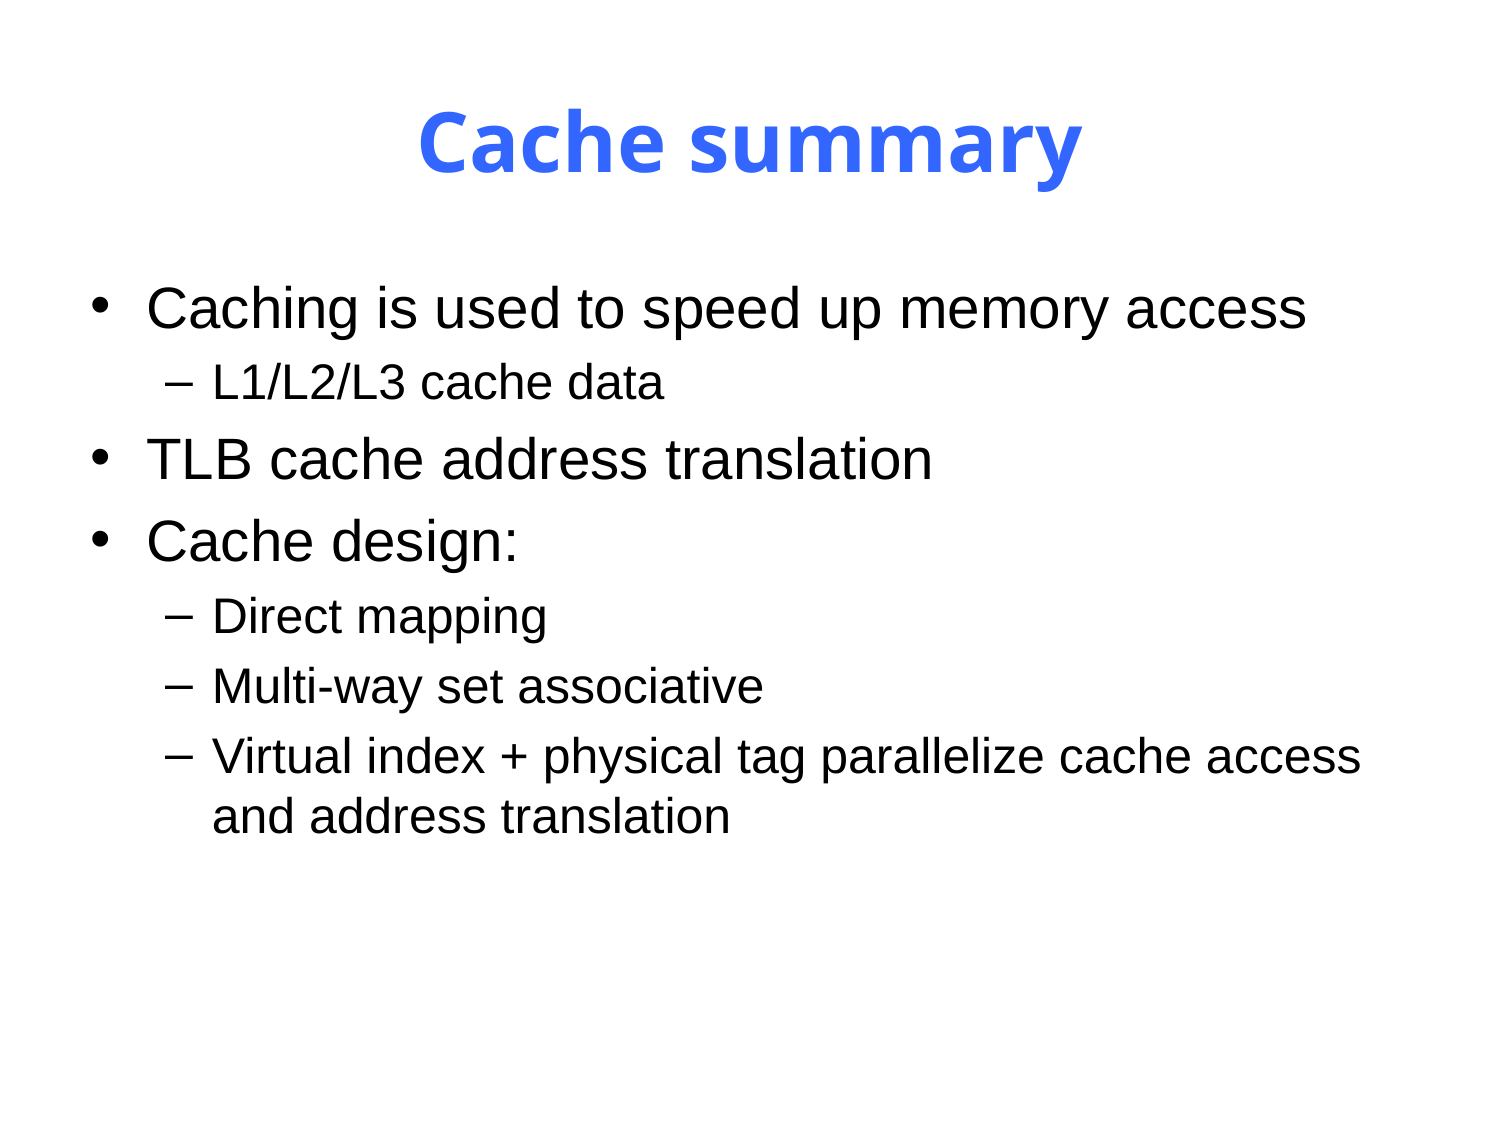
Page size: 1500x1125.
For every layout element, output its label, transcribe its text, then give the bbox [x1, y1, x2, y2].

list Caching is used to speed up memory access L1/L2/L3 cache data TLB cache address translation Cache design: Direct mapping Multi-way set associative Virtual index + physical tag parallelize cache access and address translation [75, 262, 1425, 1005]
title Cache summary [75, 45, 1425, 233]
